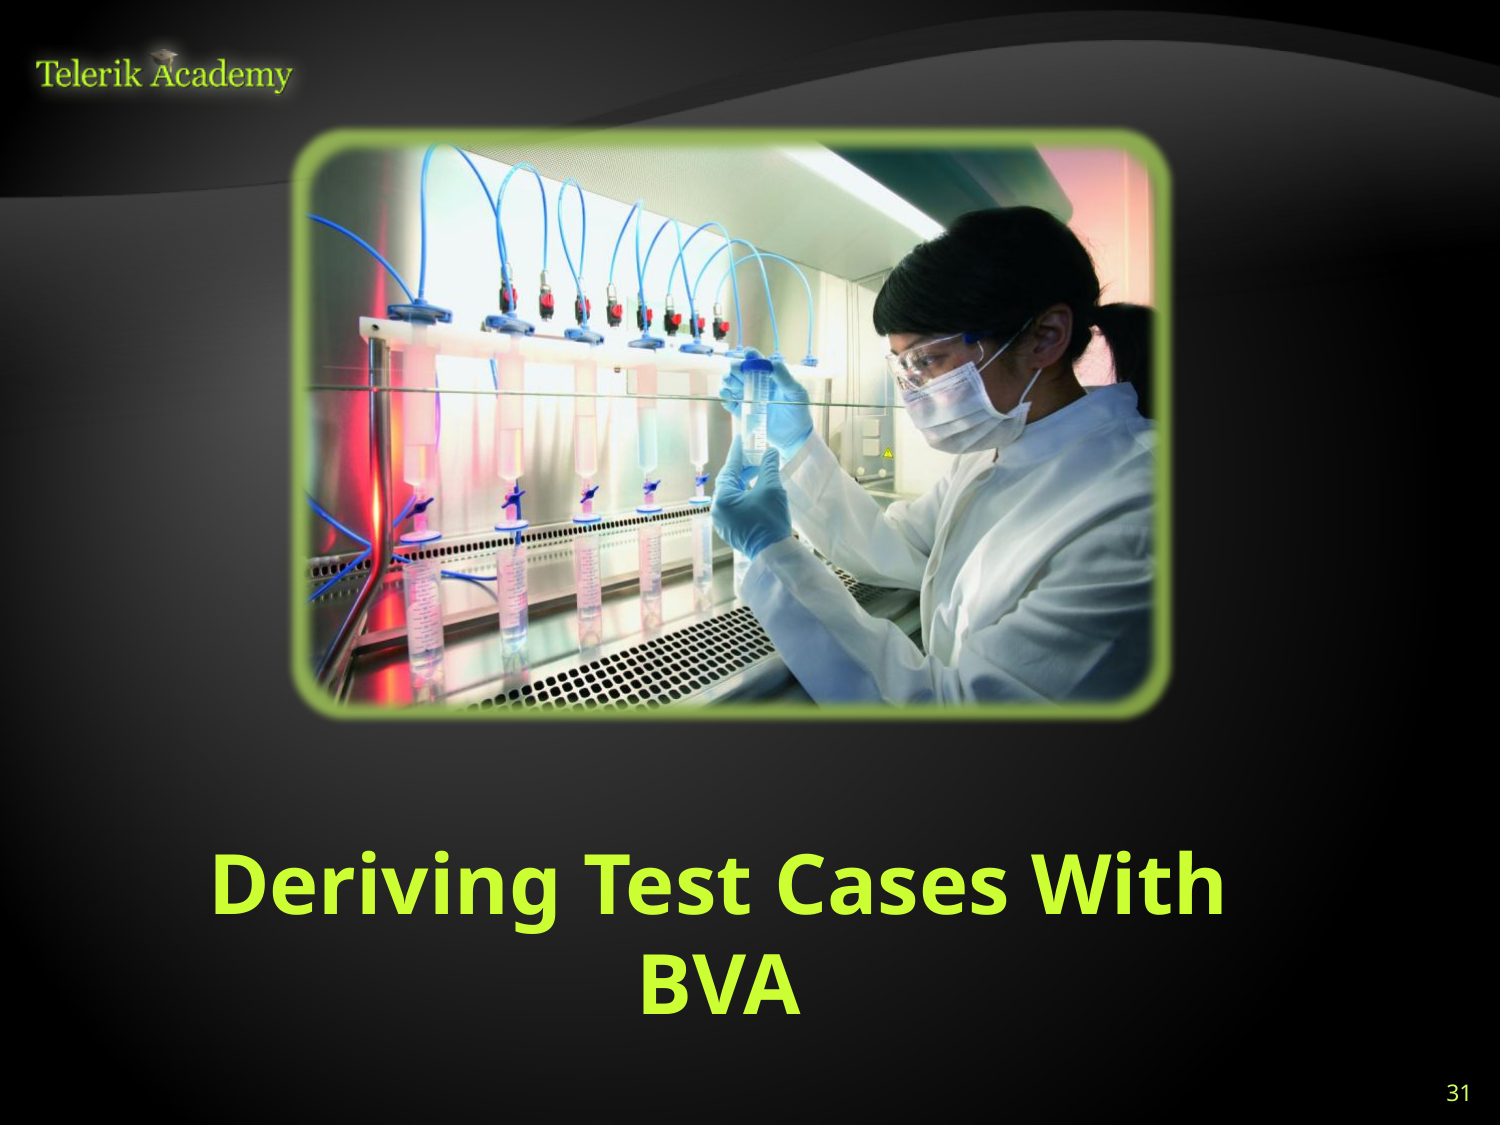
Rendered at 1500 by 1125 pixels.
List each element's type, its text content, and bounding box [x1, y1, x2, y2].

slide_number 31 [1412, 1074, 1488, 1113]
picture [0, 0, 1500, 1125]
text_box Deriving Test Cases With BVA [124, 812, 1313, 1050]
